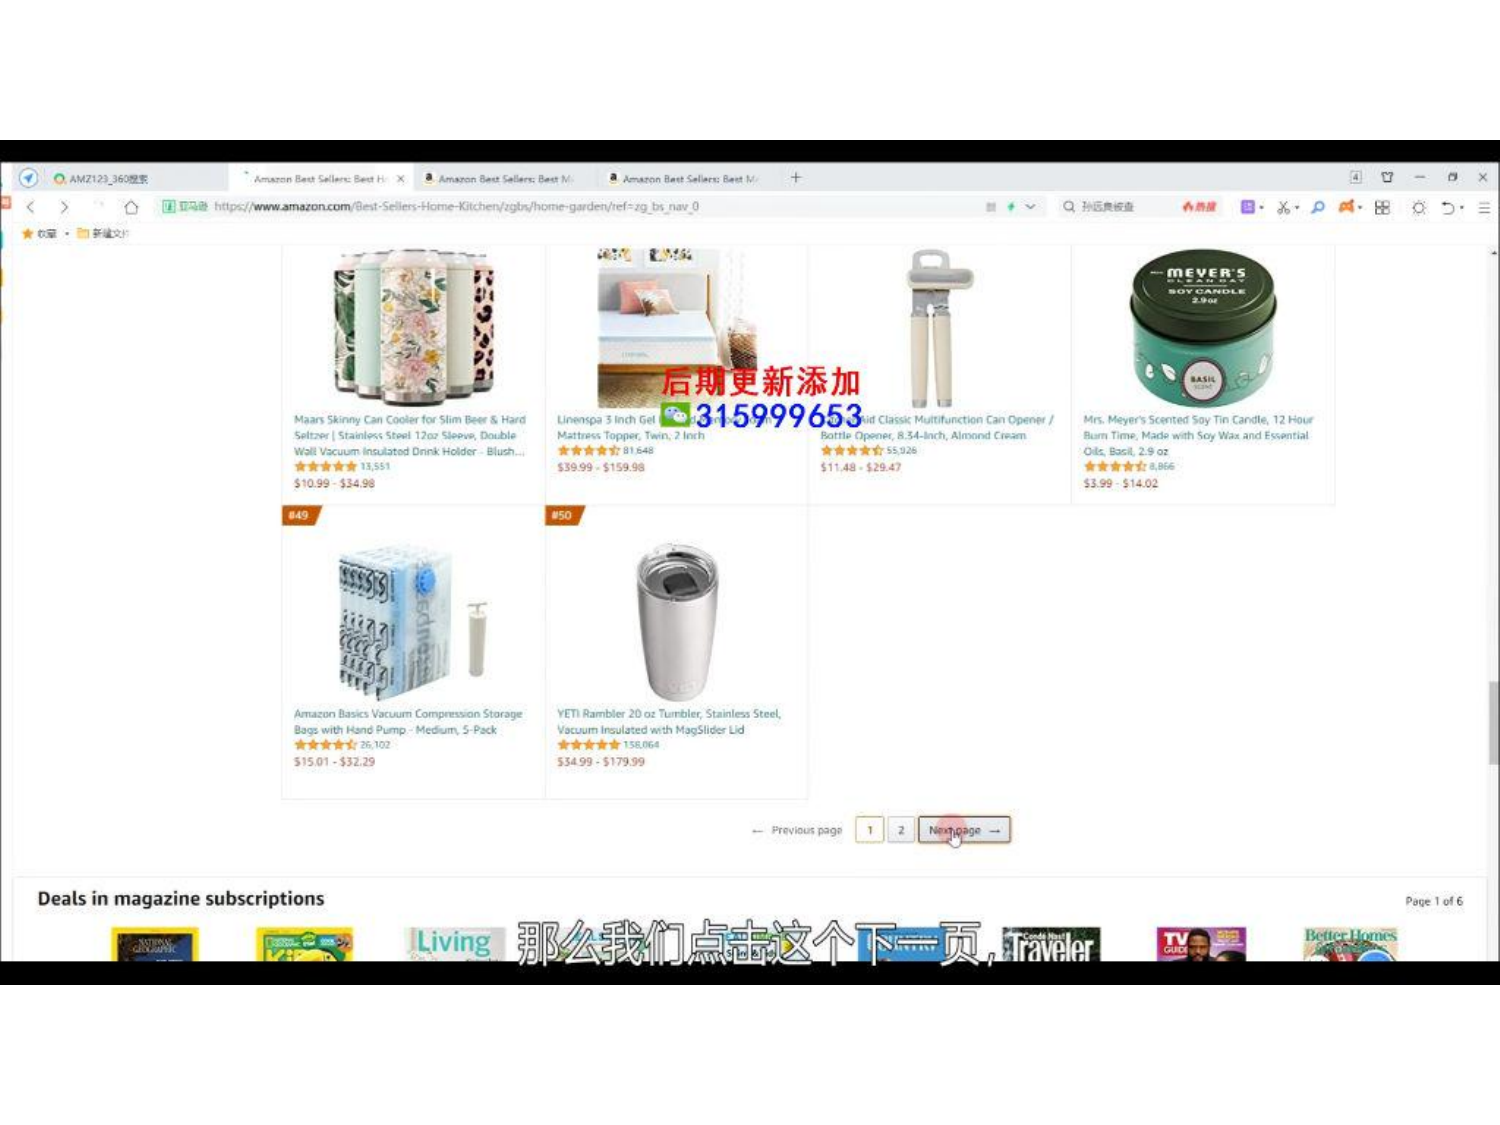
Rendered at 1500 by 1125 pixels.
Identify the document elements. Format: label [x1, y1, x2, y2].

picture [0, 140, 1500, 985]
